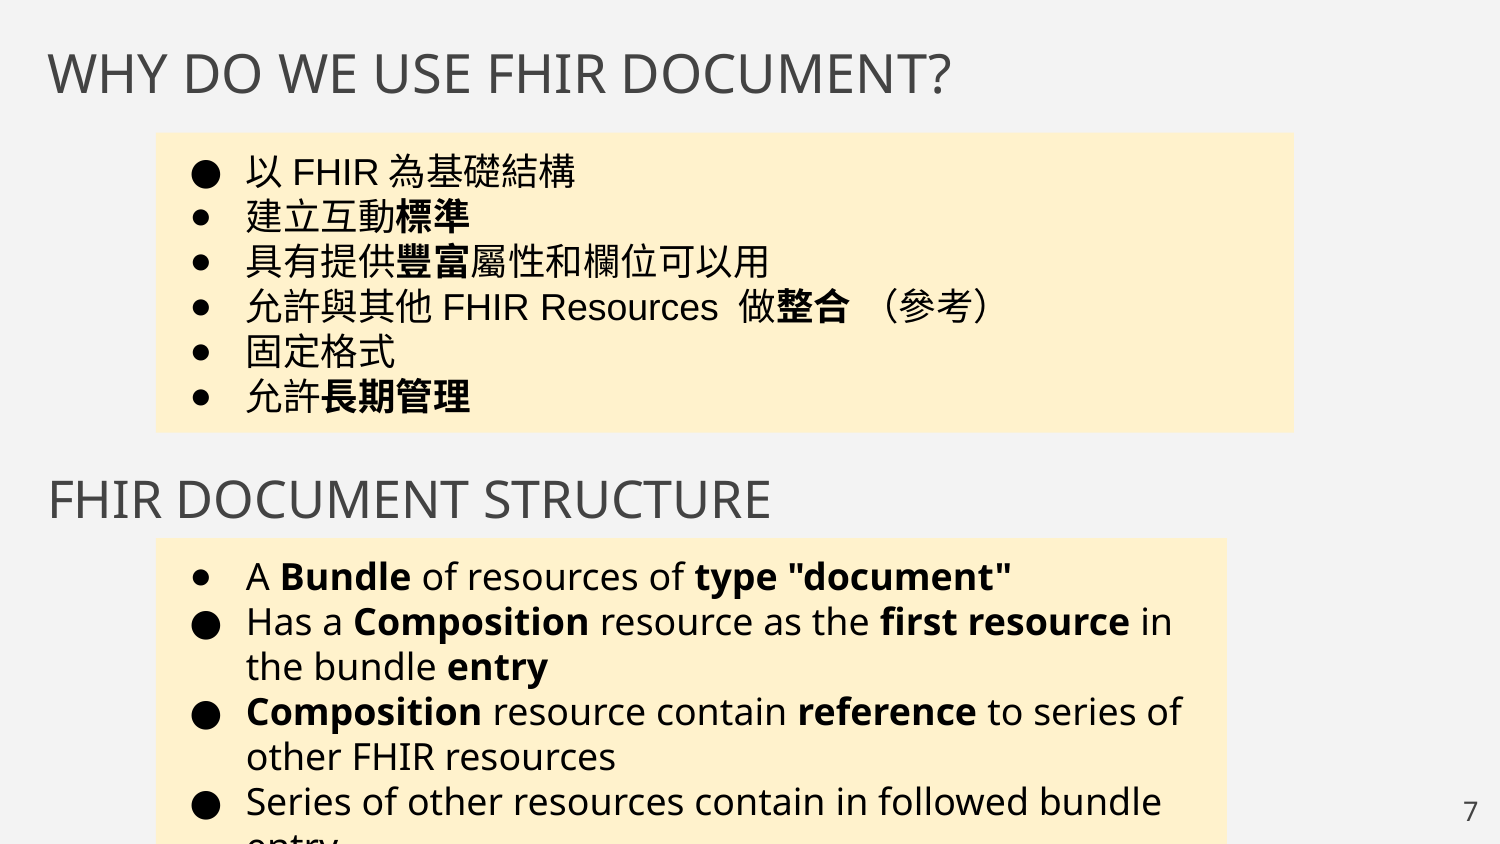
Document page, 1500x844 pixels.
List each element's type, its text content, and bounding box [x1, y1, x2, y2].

text_box 以FHIR為基礎結構 建立互動標準 具有提供豐富屬性和欄位可以用 允許與其他FHIR Resources 做整合 （參考） 固定格式 允許長期管理 [155, 132, 1294, 433]
slide_number ‹#› [1403, 779, 1494, 844]
title FHIR DOCUMENT STRUCTURE [32, 437, 1058, 567]
title WHY DO WE USE FHIR DOCUMENT? [32, 11, 1058, 141]
text_box A Bundle of resources of type "document" Has a Composition resource as the first resource in the bundle entry Composition resource contain reference to series of other FHIR resources Series of other resources contain in followed bundle entry [155, 538, 1227, 844]
